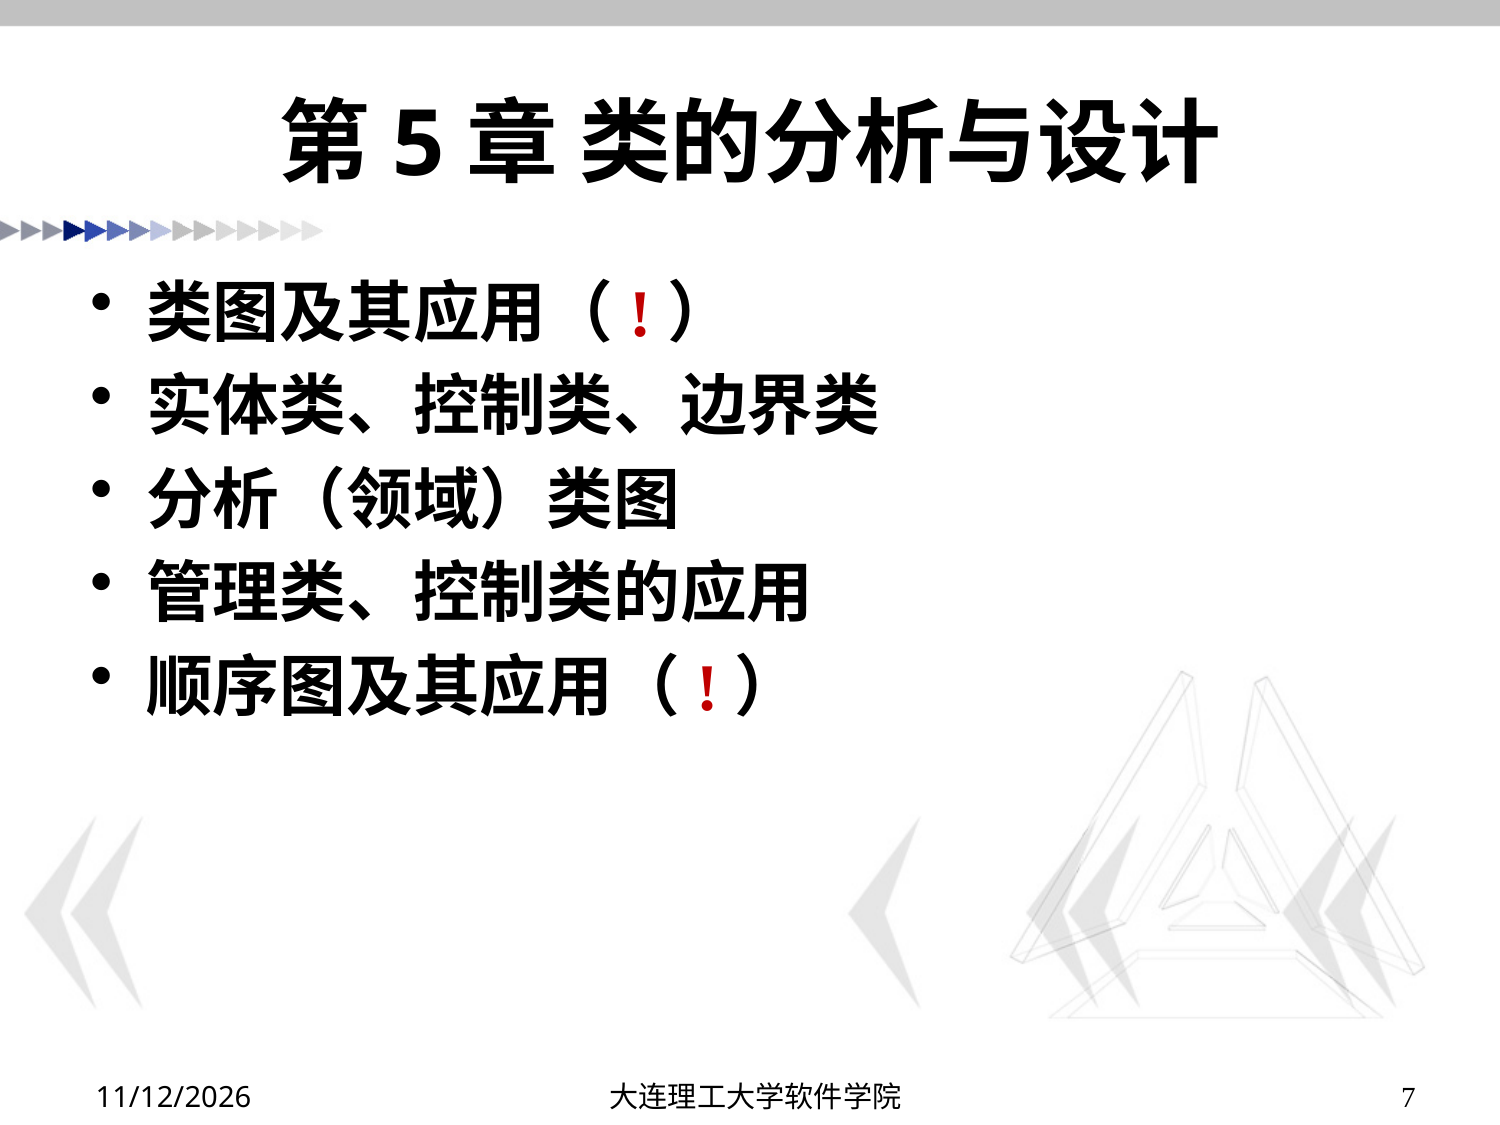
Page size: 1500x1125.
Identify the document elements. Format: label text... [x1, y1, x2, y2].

title 第5章 类的分析与设计 [74, 44, 1426, 233]
list 类图及其应用（!） 实体类、控制类、边界类 分析（领域）类图 管理类、控制类的应用 顺序图及其应用（!） [74, 262, 1426, 1048]
picture [0, 0, 1500, 1125]
footer 大连理工大学软件学院 [517, 1070, 994, 1114]
slide_number 7 [1080, 1070, 1431, 1114]
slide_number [80, 1070, 431, 1114]
